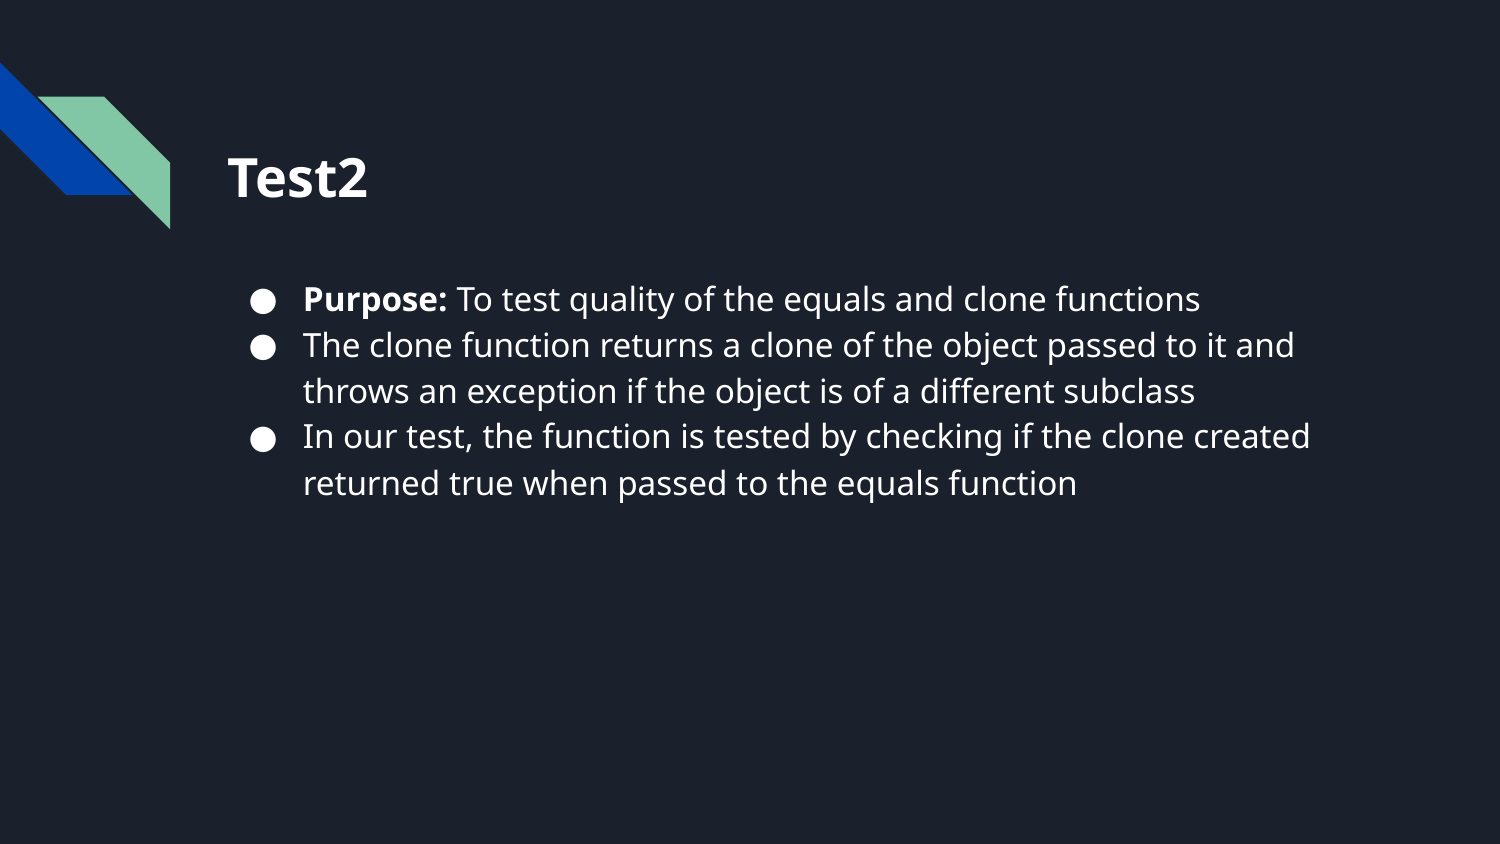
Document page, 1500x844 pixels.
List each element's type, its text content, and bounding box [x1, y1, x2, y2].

title Test2 [212, 128, 1368, 223]
list Purpose: To test quality of the equals and clone functions The clone function returns a clone of the object passed to it and throws an exception if the object is of a different subclass In our test, the function is tested by checking if the clone created returned true when passed to the equals function [212, 257, 1368, 735]
